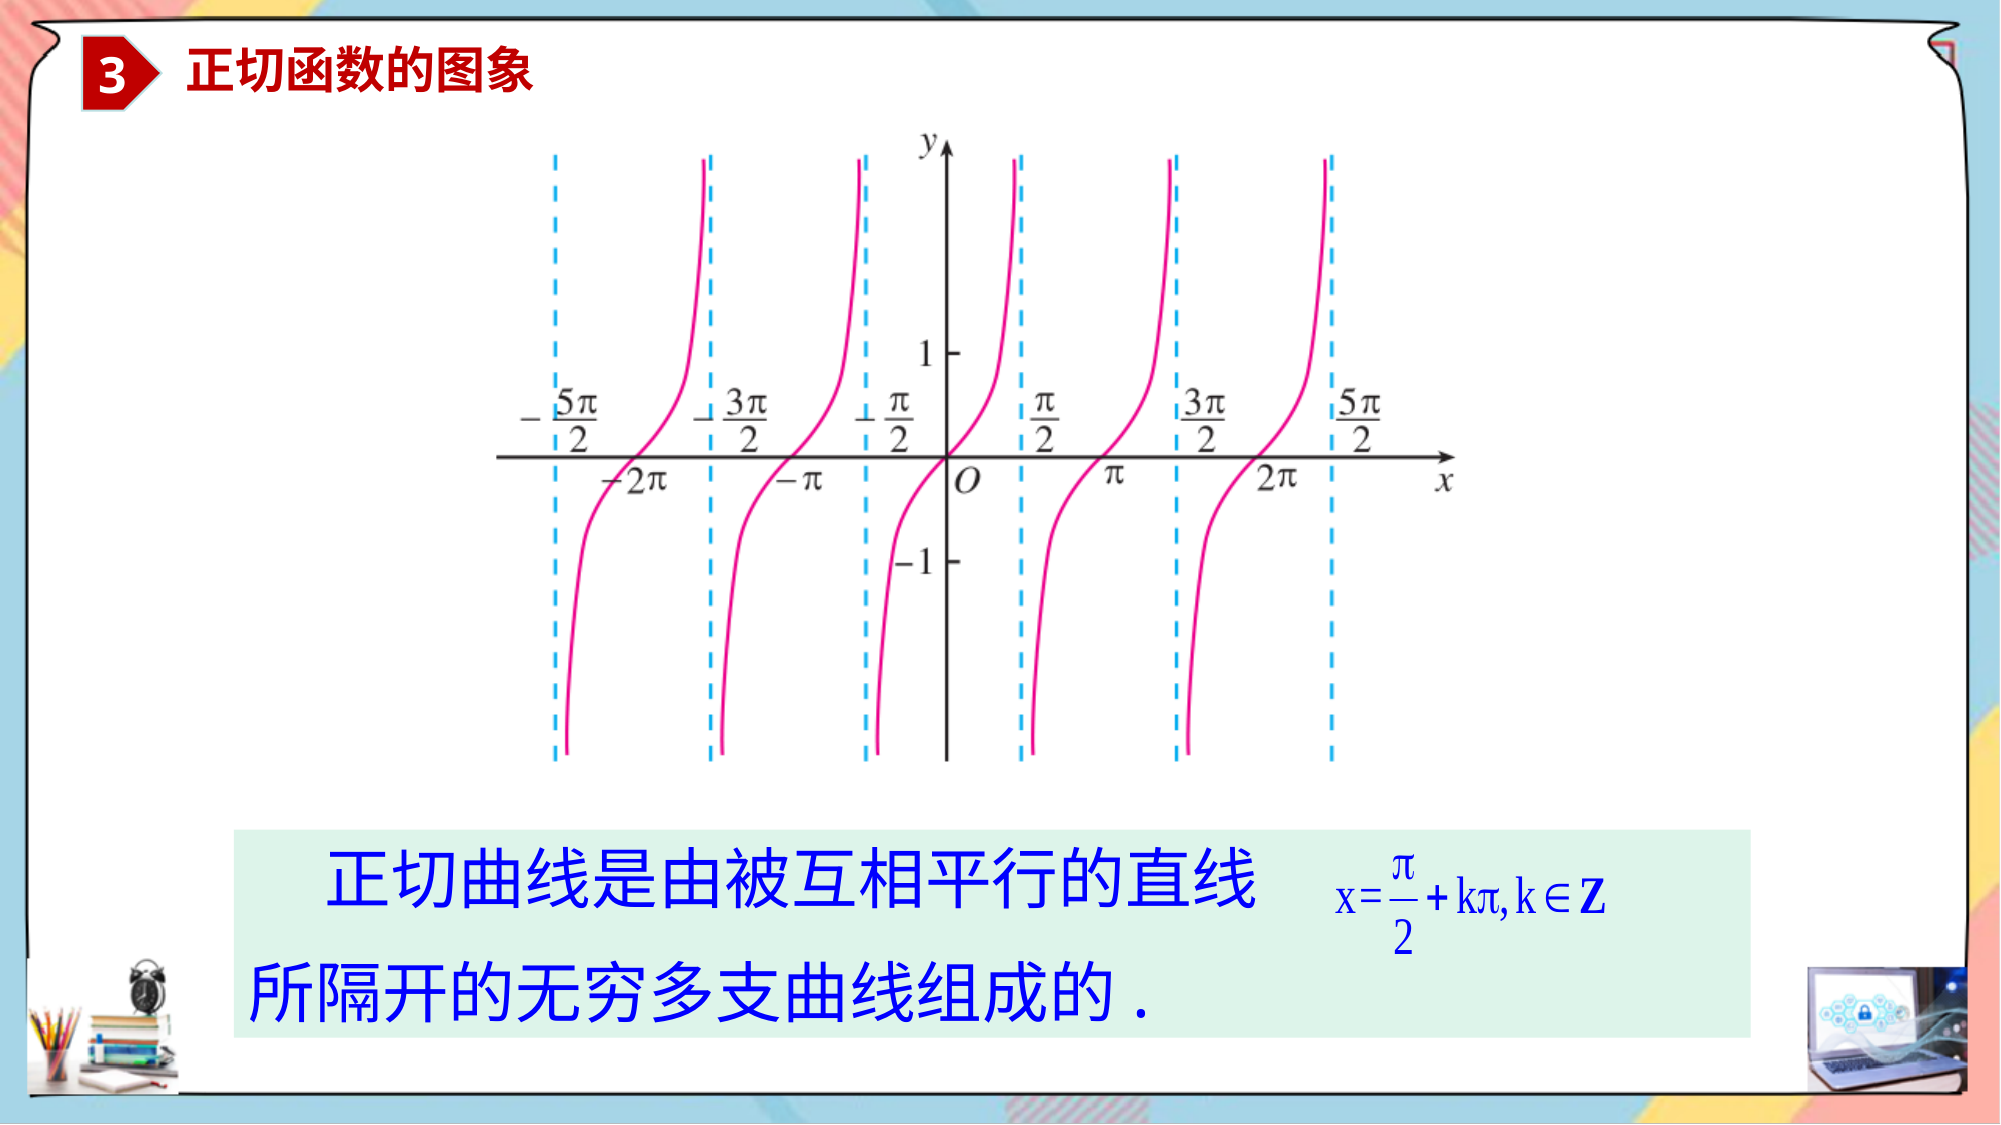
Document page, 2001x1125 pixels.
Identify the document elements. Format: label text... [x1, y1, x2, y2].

picture [0, 0, 2001, 1125]
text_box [233, 829, 1751, 1047]
text_box 正切函数的图象 [162, 38, 794, 99]
text_box 3 [82, 35, 162, 111]
